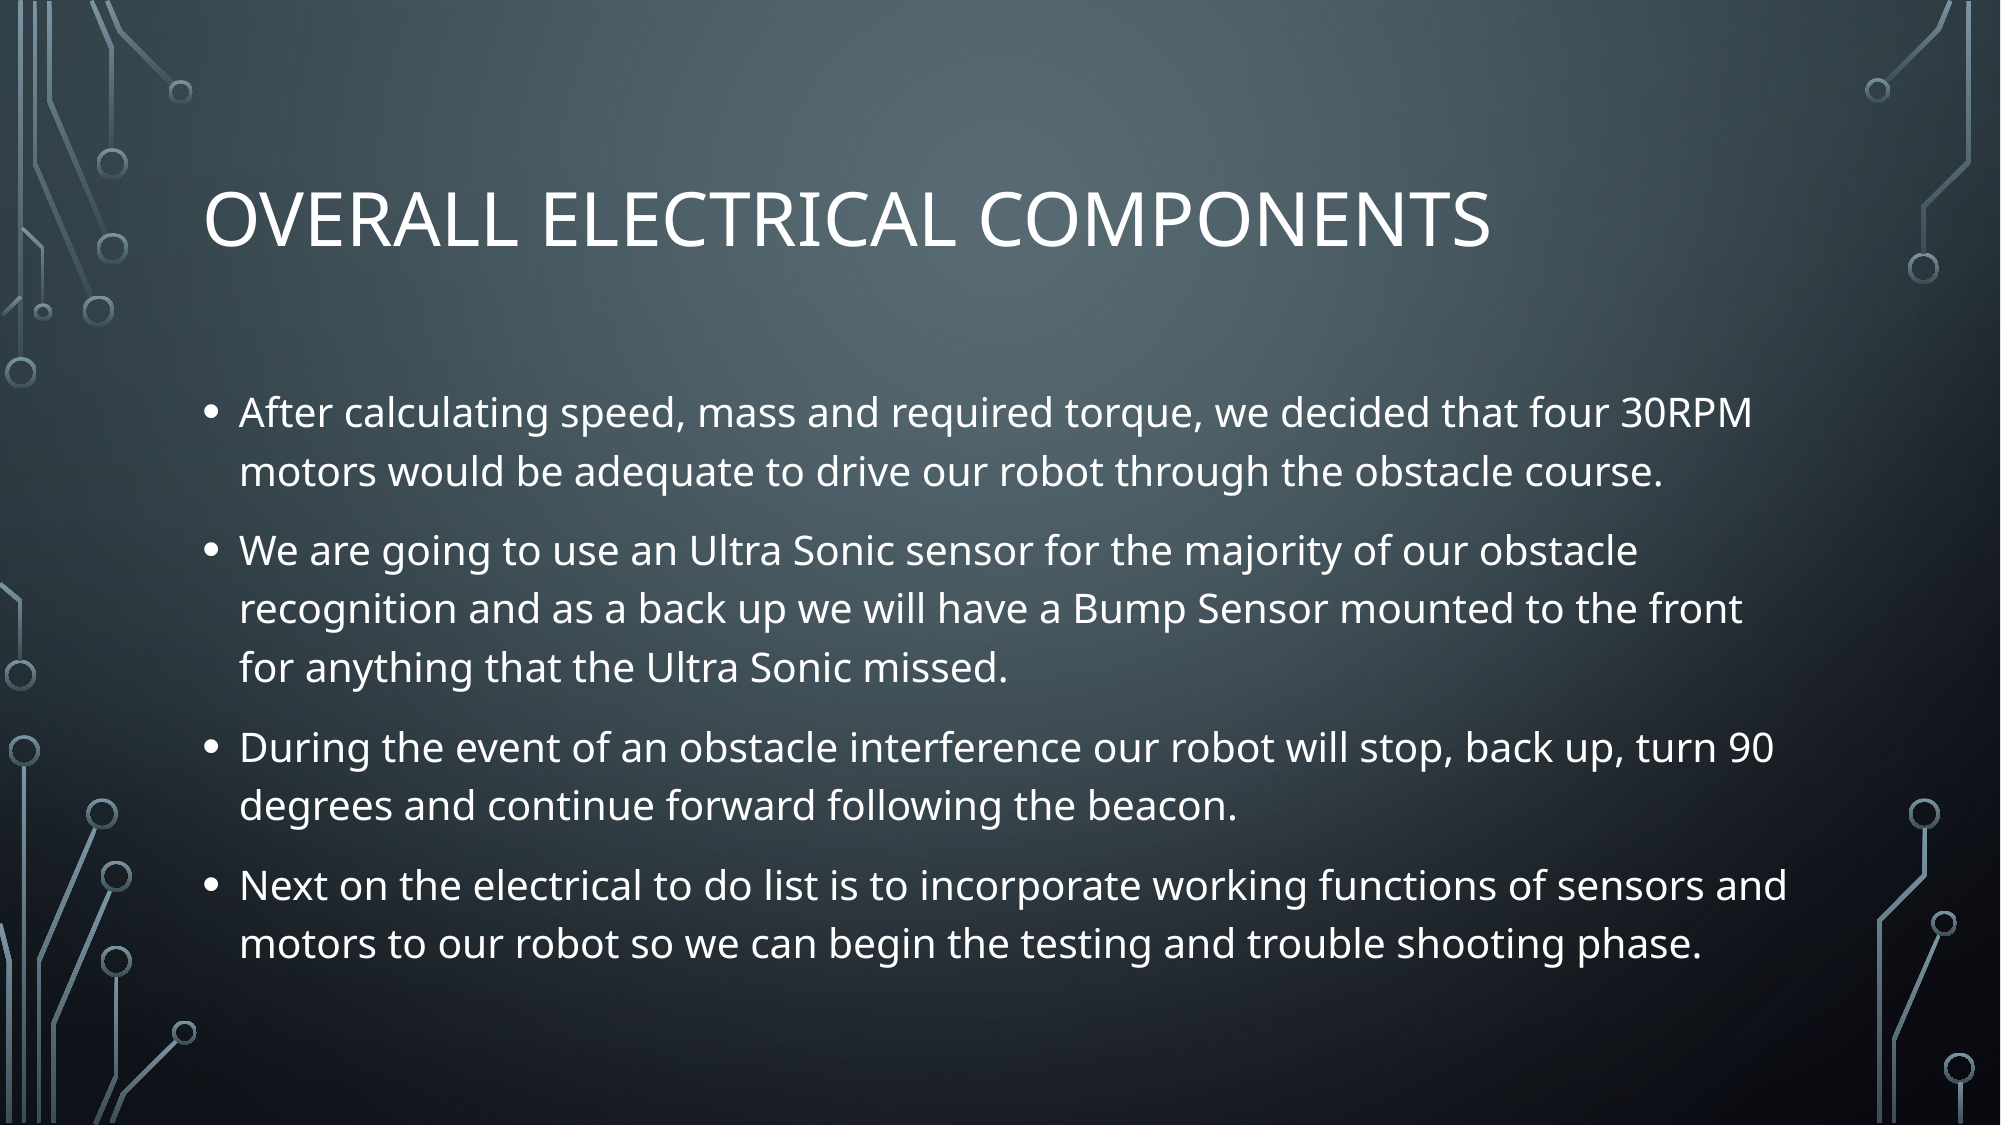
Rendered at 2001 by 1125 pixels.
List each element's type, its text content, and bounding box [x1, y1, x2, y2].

list After calculating speed, mass and required torque, we decided that four 30RPM motors would be adequate to drive our robot through the obstacle course. We are going to use an Ultra Sonic sensor for the majority of our obstacle recognition and as a back up we will have a Bump Sensor mounted to the front for anything that the Ultra Sonic missed. During the event of an obstacle interference our robot will stop, back up, turn 90 degrees and continue forward following the beacon. Next on the electrical to do list is to incorporate working functions of sensors and motors to our robot so we can begin the testing and trouble shooting phase. [187, 369, 1813, 1024]
title Overall Electrical Components [187, 101, 1813, 344]
